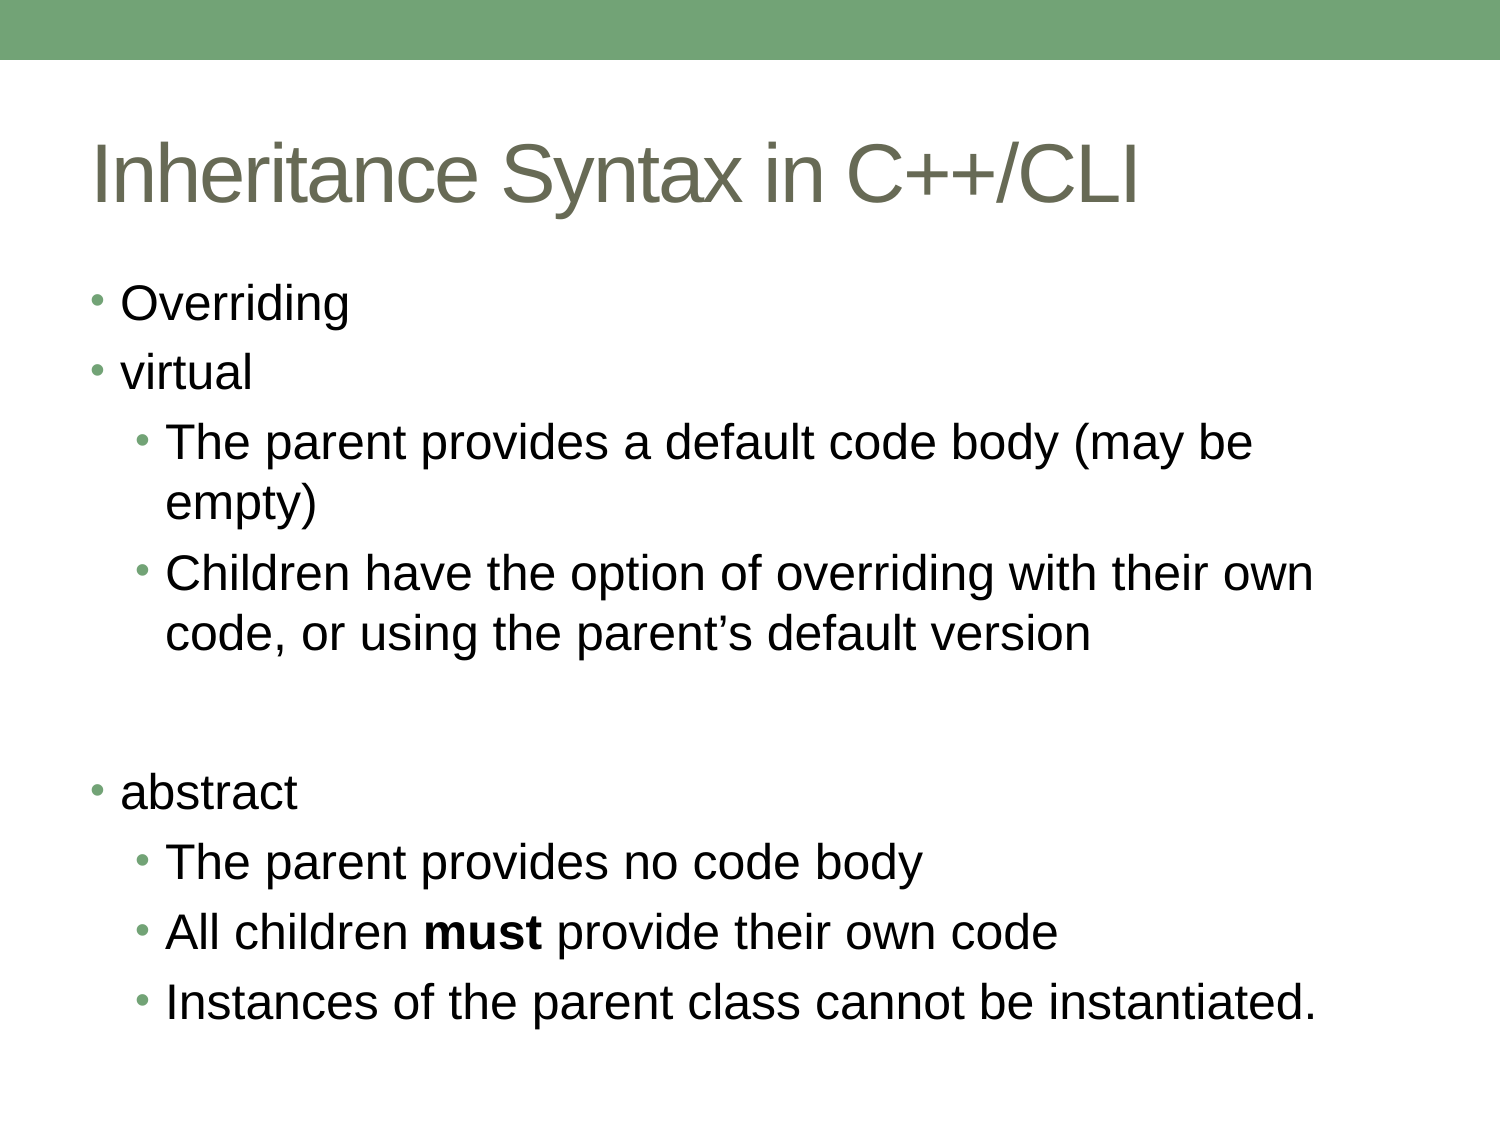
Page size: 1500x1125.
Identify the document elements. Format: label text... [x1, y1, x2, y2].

list Overriding virtual The parent provides a default code body (may be empty) Children have the option of overriding with their own code, or using the parent’s default version abstract The parent provides no code body All children must provide their own code Instances of the parent class cannot be instantiated. [75, 262, 1425, 1063]
title Inheritance Syntax in C++/CLI [75, 87, 1425, 250]
